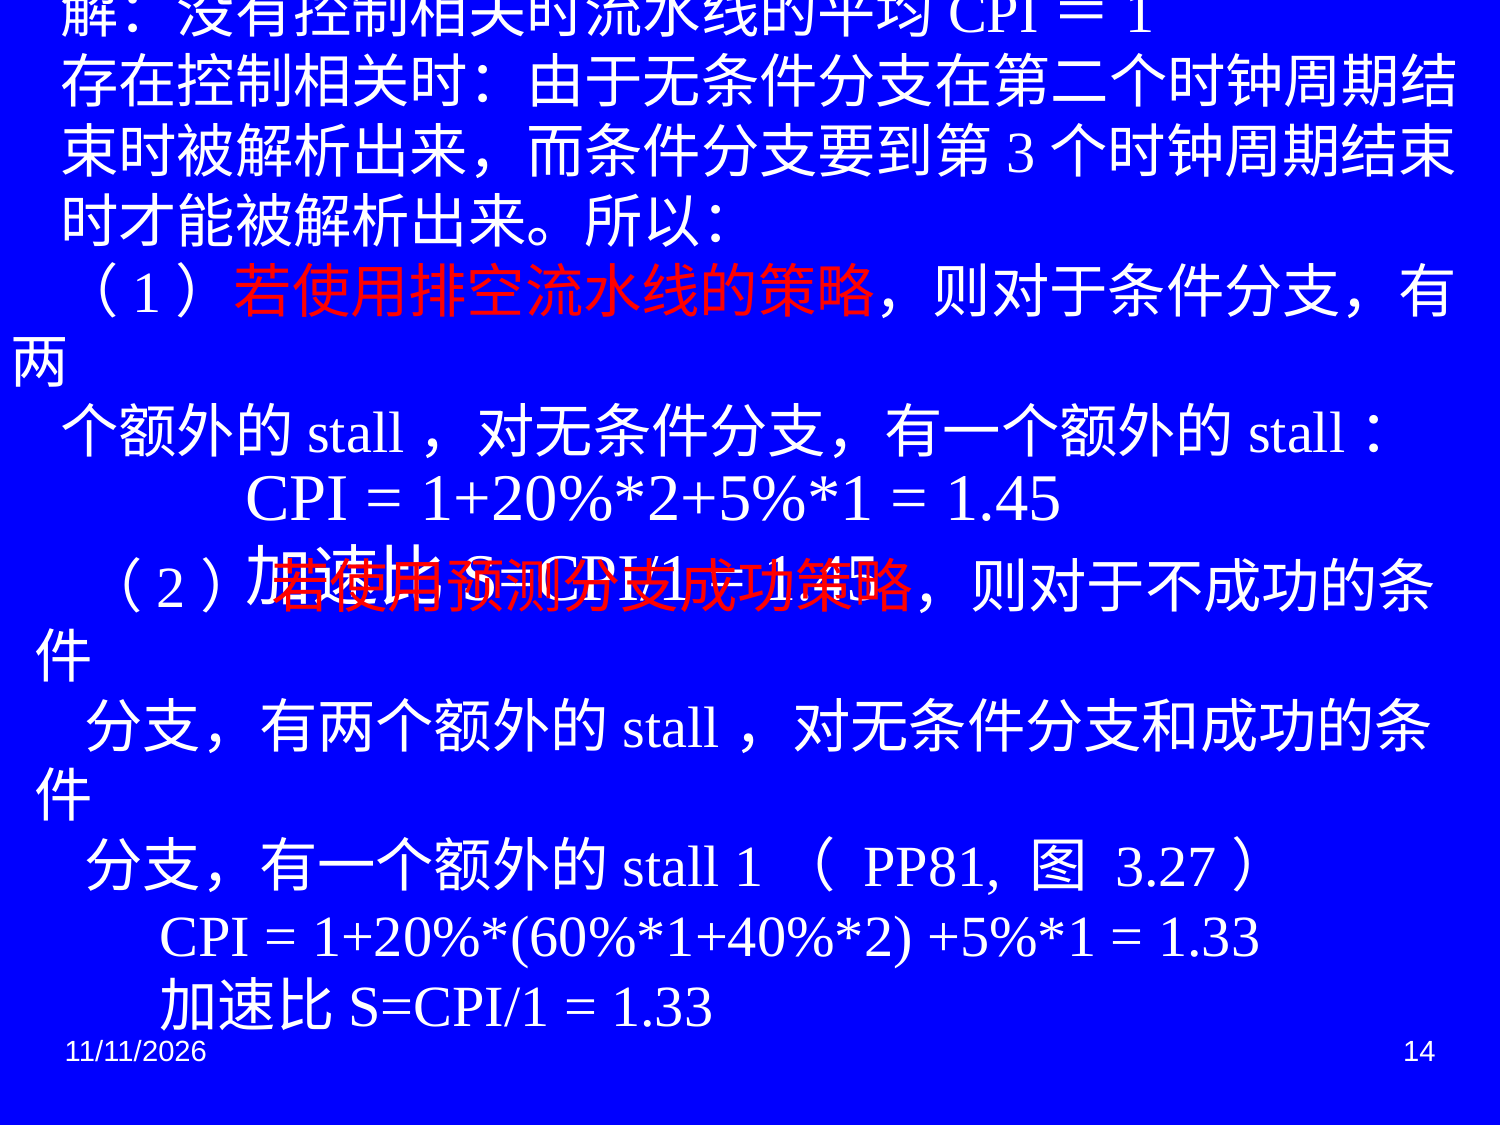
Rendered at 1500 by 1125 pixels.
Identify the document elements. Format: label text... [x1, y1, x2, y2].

text_box 解：没有控制相关时流水线的平均CPI＝1 存在控制相关时：由于无条件分支在第二个时钟周期结 束时被解析出来，而条件分支要到第3个时钟周期结束 时才能被解析出来。所以： （1）若使用排空流水线的策略，则对于条件分支，有两 个额外的stall，对无条件分支，有一个额外的stall： [0, 2, 1481, 437]
slide_number 14 [1074, 1024, 1451, 1103]
text_box CPI = 1+20%*2+5%*1 = 1.45 加速比S=CPI/1 = 1.45 [105, 446, 1465, 622]
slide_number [49, 1024, 426, 1103]
text_box （2） 若使用预测分支成功策略，则对于不成功的条件 分支，有两个额外的stall，对无条件分支和成功的条件 分支，有一个额外的stall 1（ PP81, 图 3.27） CPI = 1+20%*(60%*1+40%*2) +5%*1 = 1.33 加速比S=CPI/1 = 1.33 [19, 611, 1460, 976]
